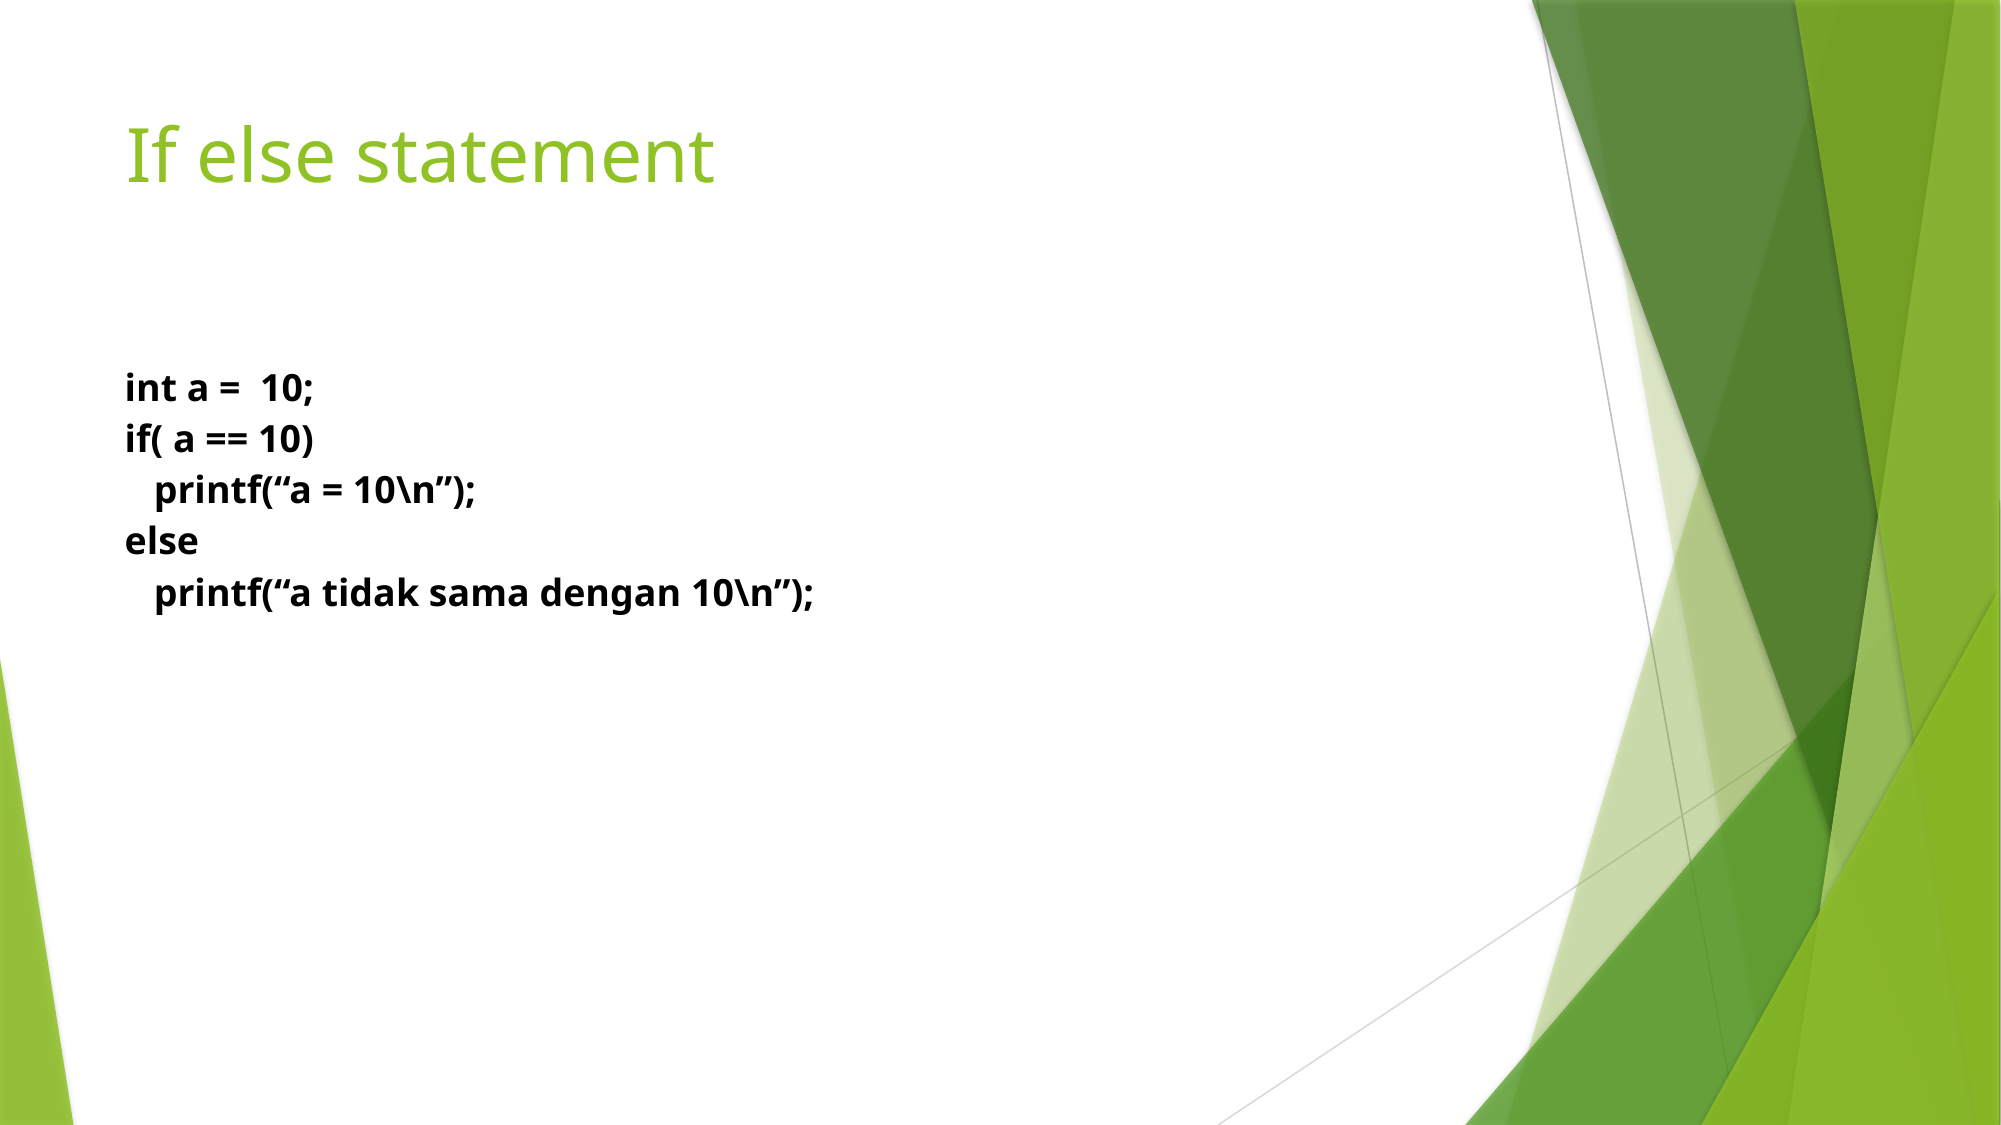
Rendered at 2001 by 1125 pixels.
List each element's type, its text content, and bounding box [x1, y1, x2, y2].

table_header int a = 10; if( a == 10) printf(“a = 10\n”); else printf(“a tidak sama dengan 10\n”); [112, 355, 1520, 622]
title If else statement [111, 99, 1522, 317]
